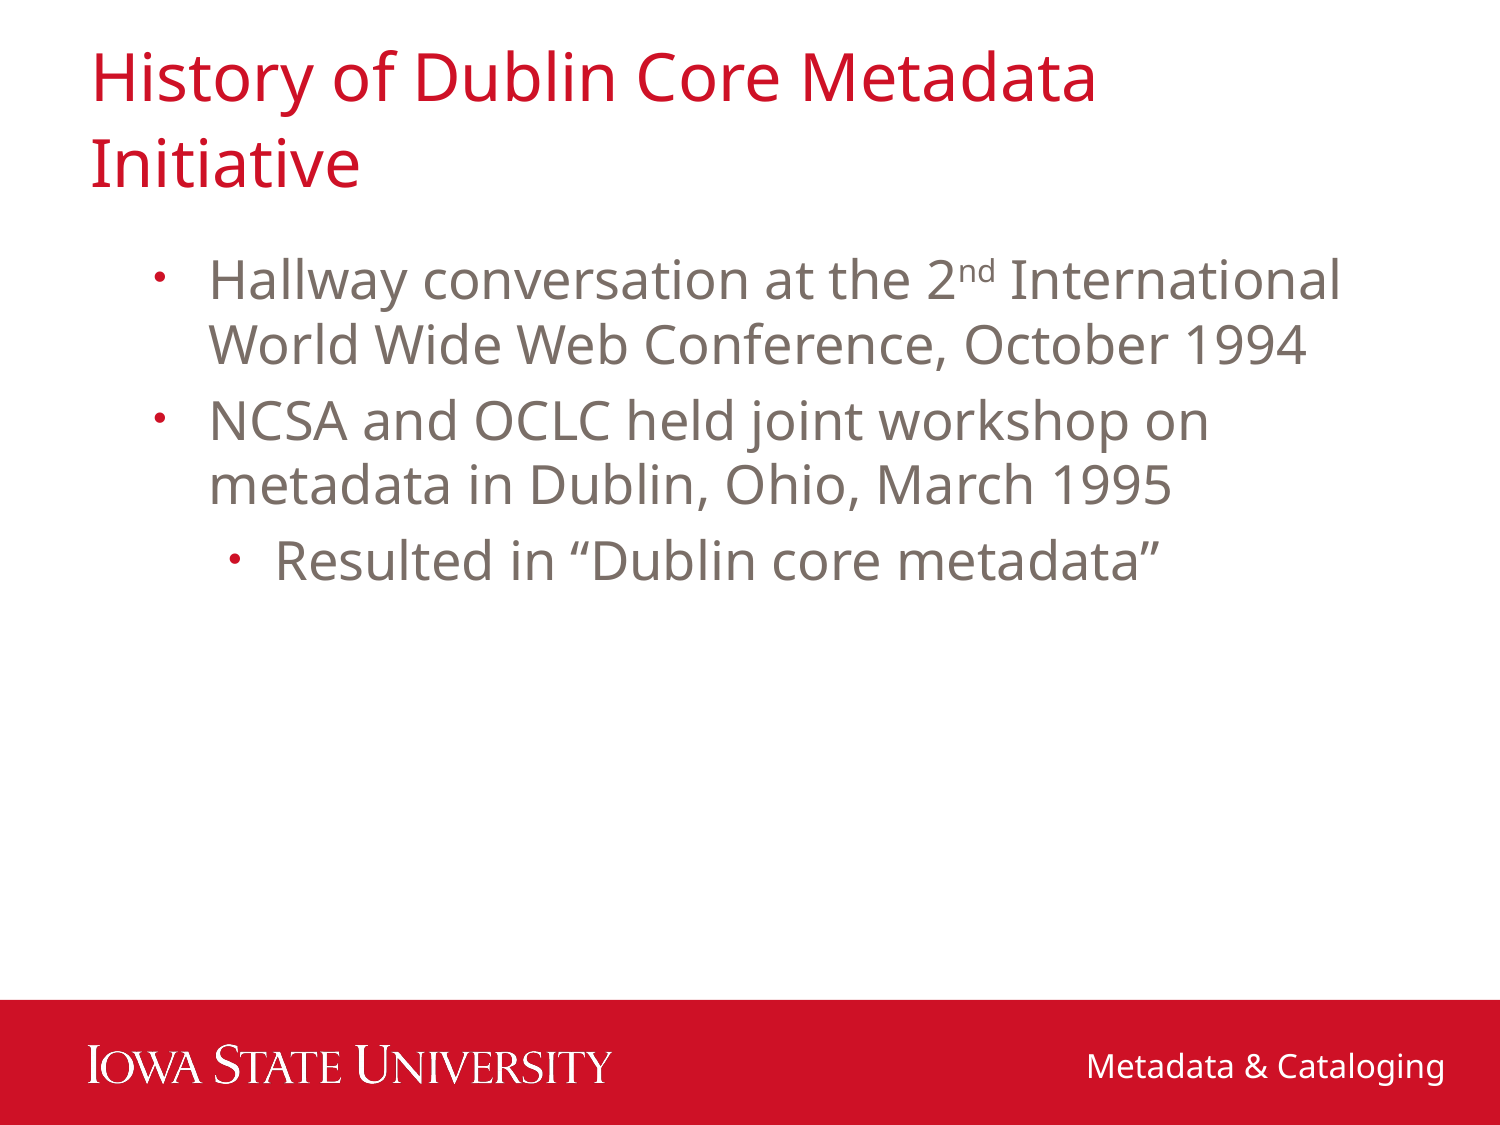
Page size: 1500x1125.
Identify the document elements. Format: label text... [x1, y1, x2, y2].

title History of Dublin Core Metadata Initiative [74, 24, 1351, 213]
list Hallway conversation at the 2nd International World Wide Web Conference, October 1994 NCSA and OCLC held joint workshop on metadata in Dublin, Ohio, March 1995 Resulted in “Dublin core metadata” [137, 237, 1388, 913]
picture [87, 1044, 613, 1088]
